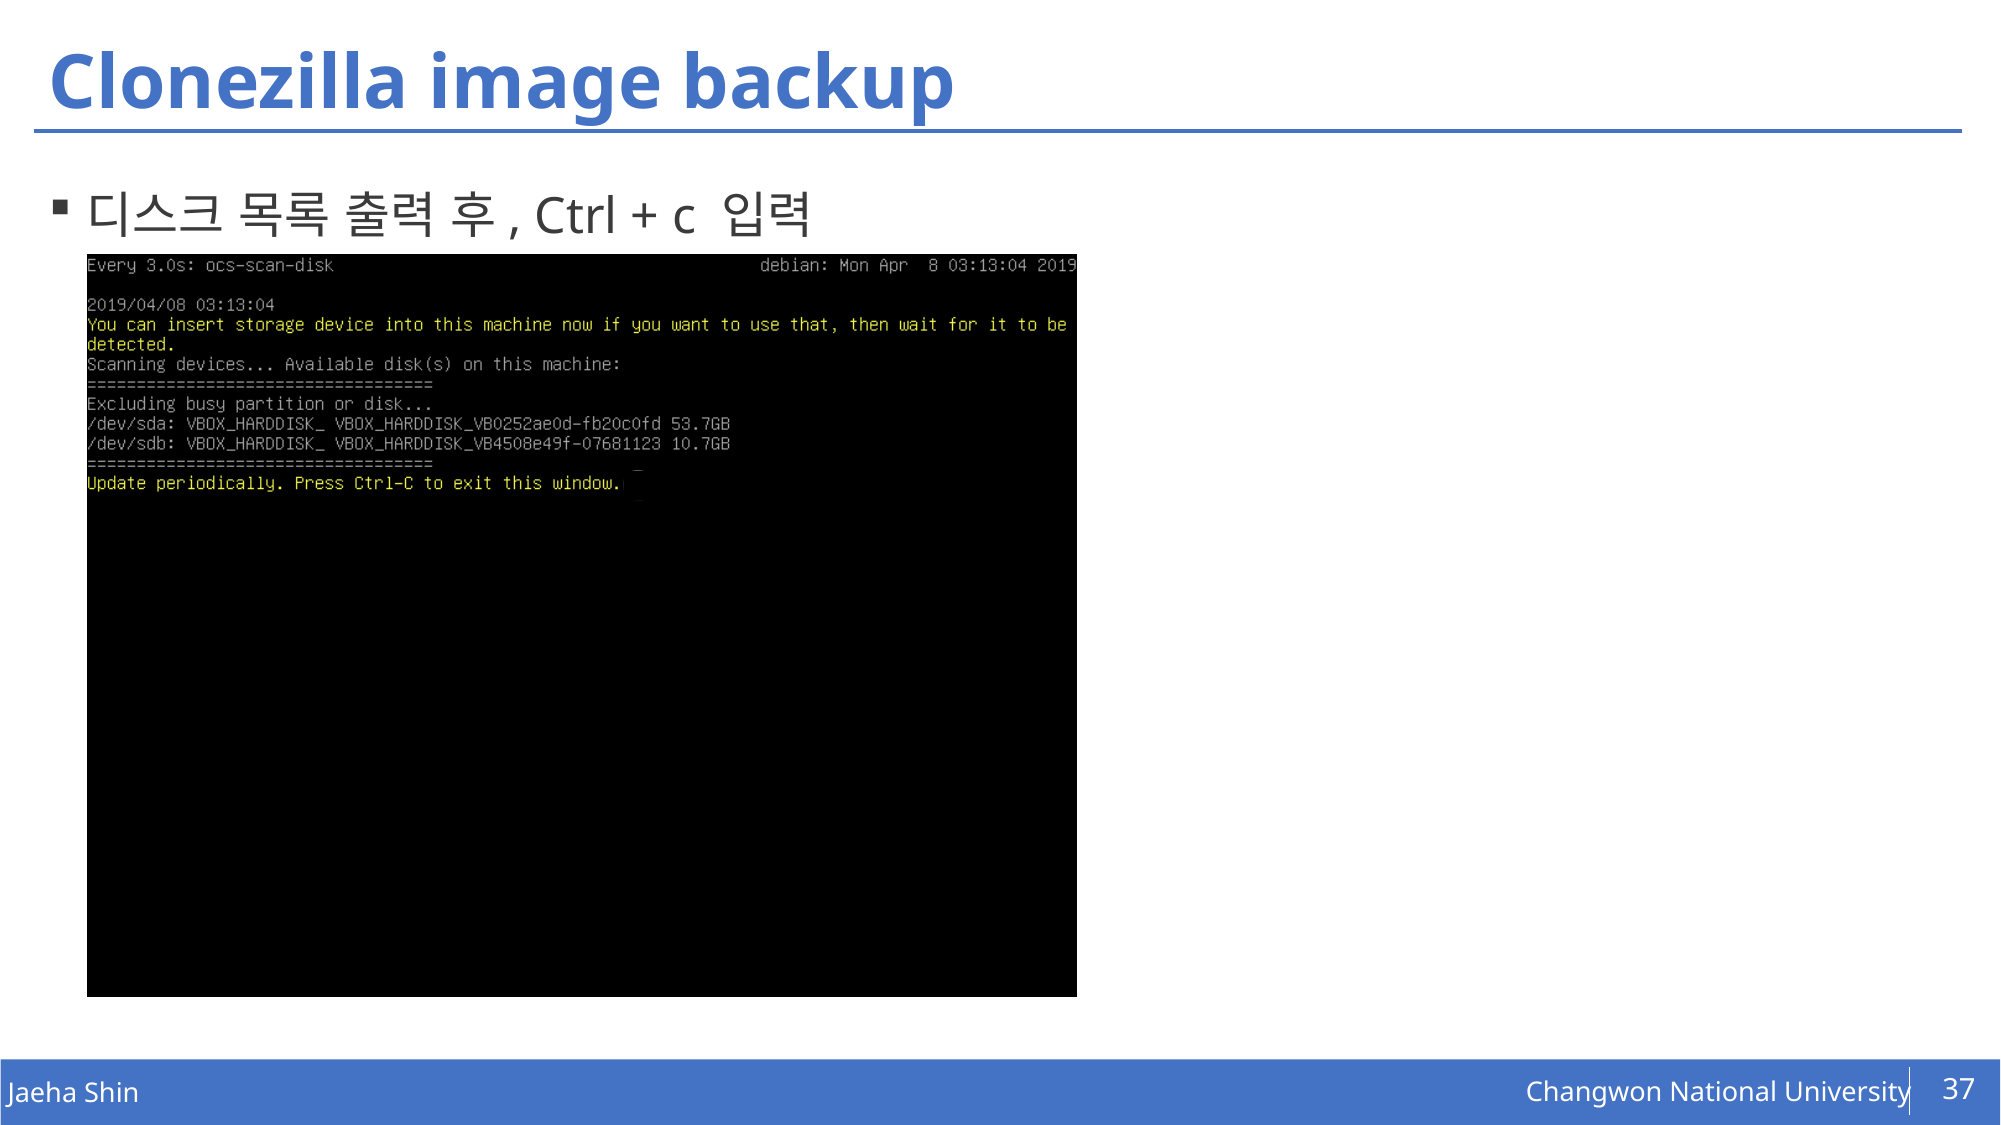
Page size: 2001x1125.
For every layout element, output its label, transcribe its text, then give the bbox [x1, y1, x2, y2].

picture [87, 254, 1077, 997]
slide_number 37 [1922, 1060, 1996, 1121]
list 디스크 목록 출력 후, Ctrl + c 입력 [33, 152, 1963, 997]
title Clonezilla image backup [33, 27, 1963, 143]
